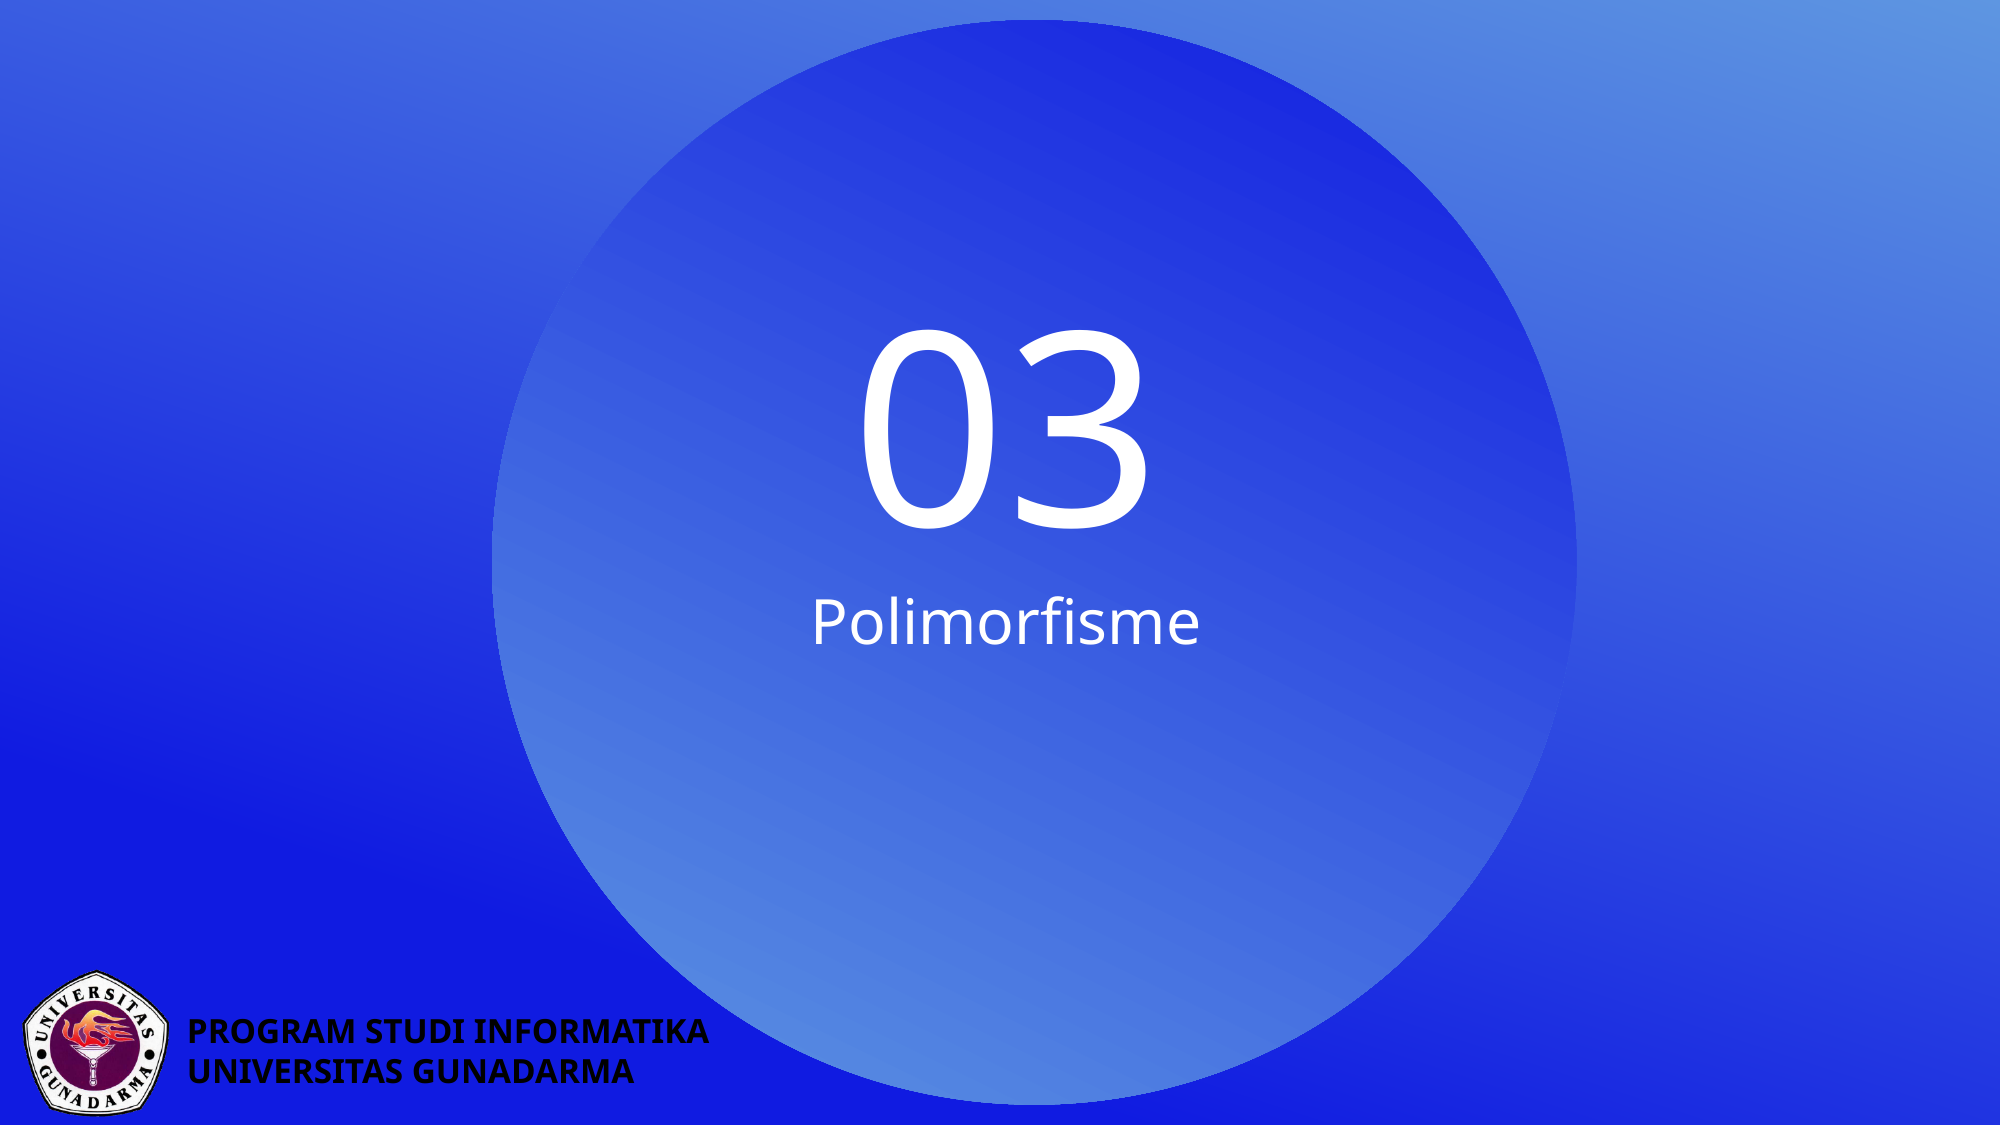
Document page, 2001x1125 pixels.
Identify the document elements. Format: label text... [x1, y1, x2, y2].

text_box 03 [797, 310, 1216, 586]
text_box Polimorfisme [553, 583, 1459, 666]
picture [13, 963, 173, 1121]
text_box [491, 19, 1578, 1106]
